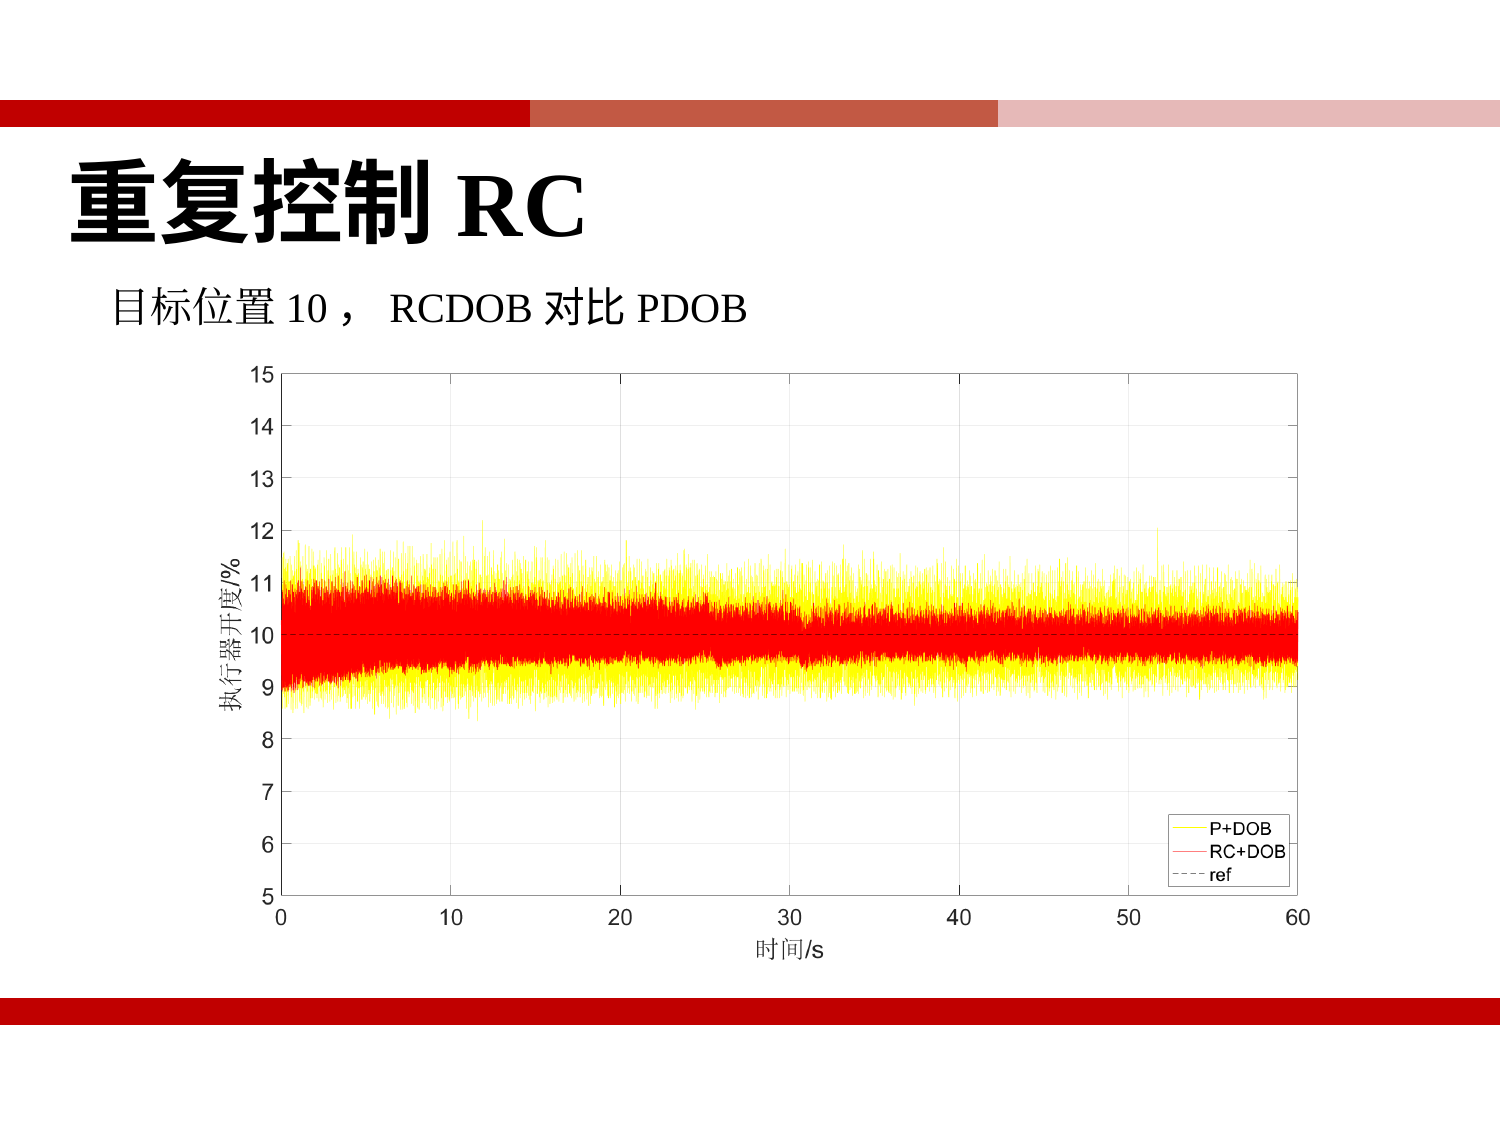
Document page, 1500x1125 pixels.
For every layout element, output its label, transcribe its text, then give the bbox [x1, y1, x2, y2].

text_box 目标位置10，RCDOB对比PDOB [0, 243, 1500, 339]
picture [217, 364, 1312, 962]
text_box 重复控制RC [53, 137, 942, 243]
